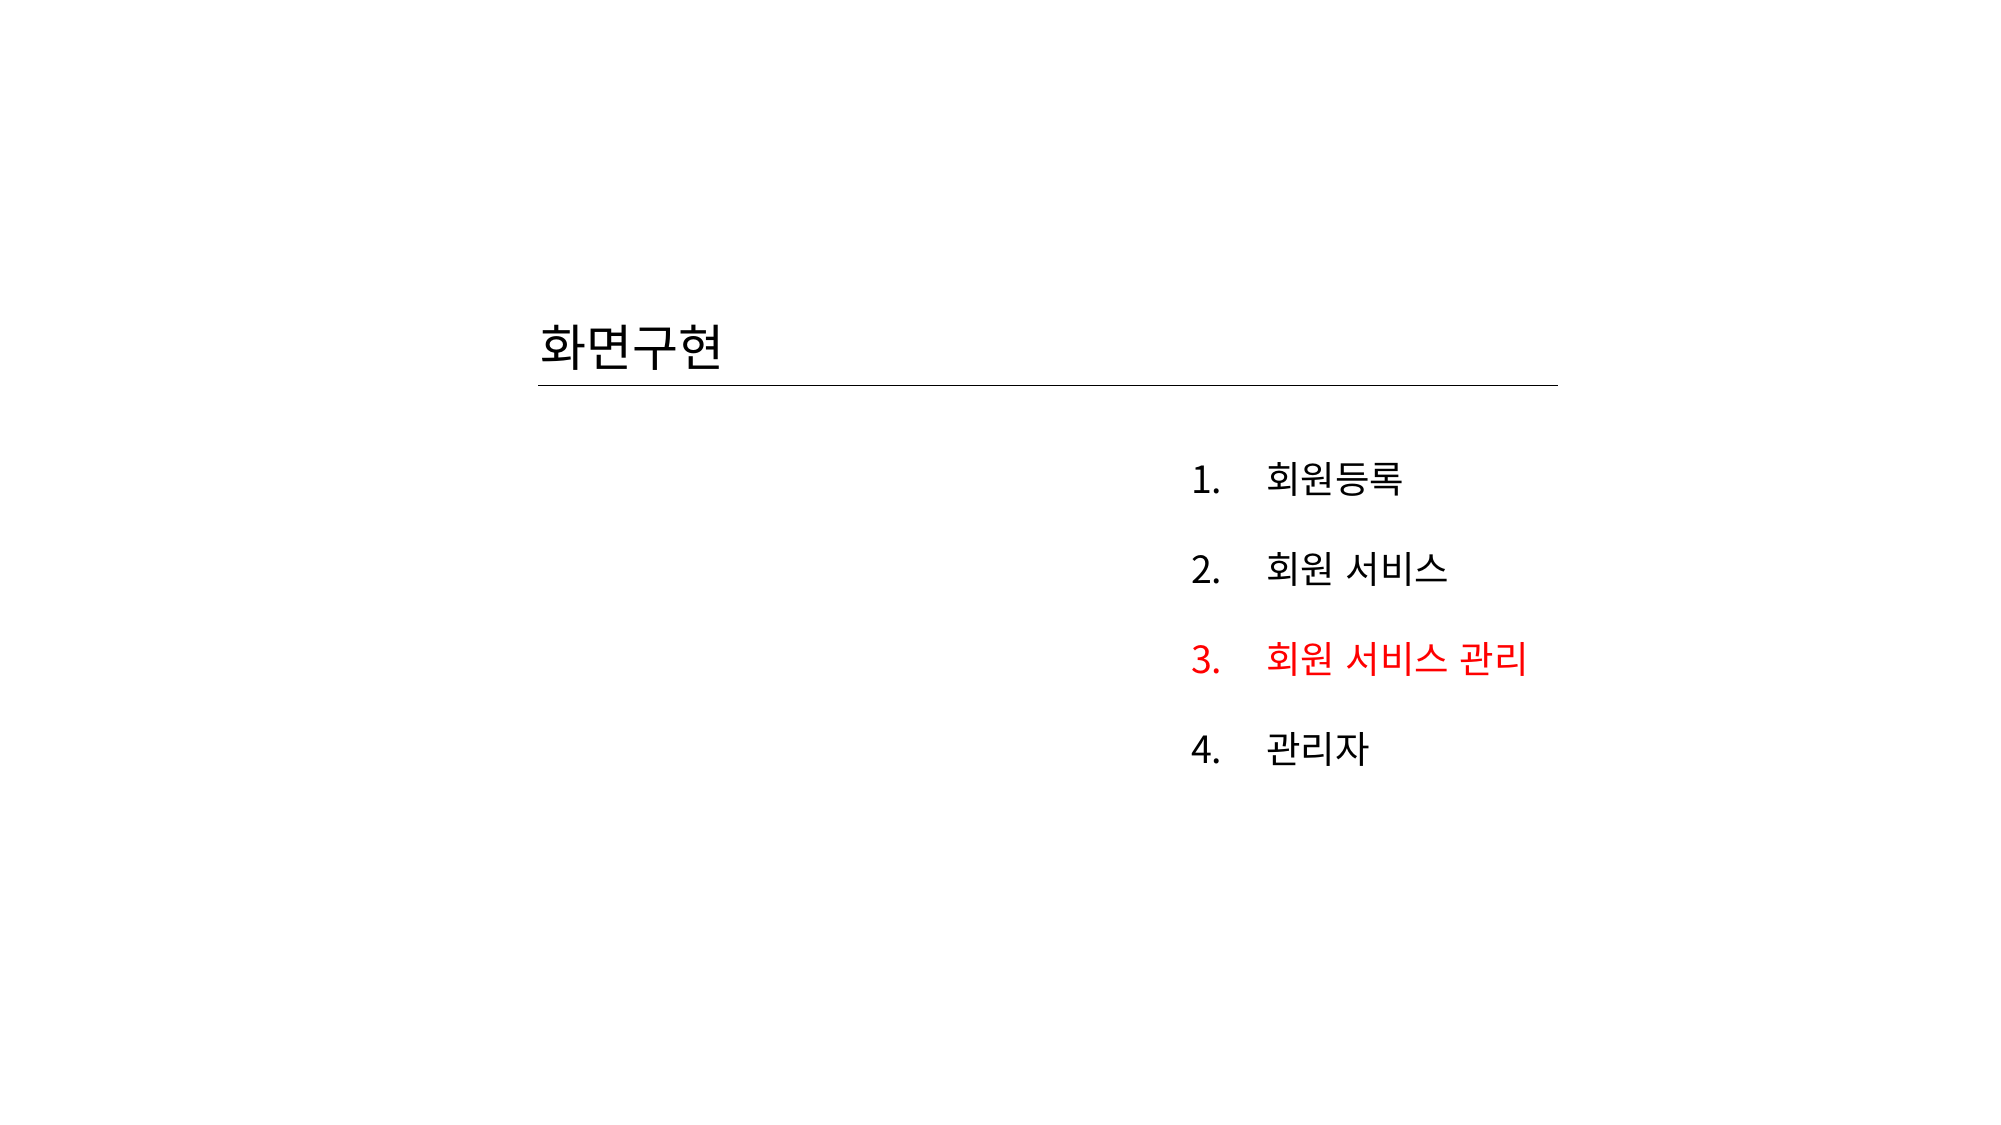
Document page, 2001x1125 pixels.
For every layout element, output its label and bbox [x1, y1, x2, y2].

text_box [525, 309, 1558, 386]
text_box [1176, 403, 1714, 824]
